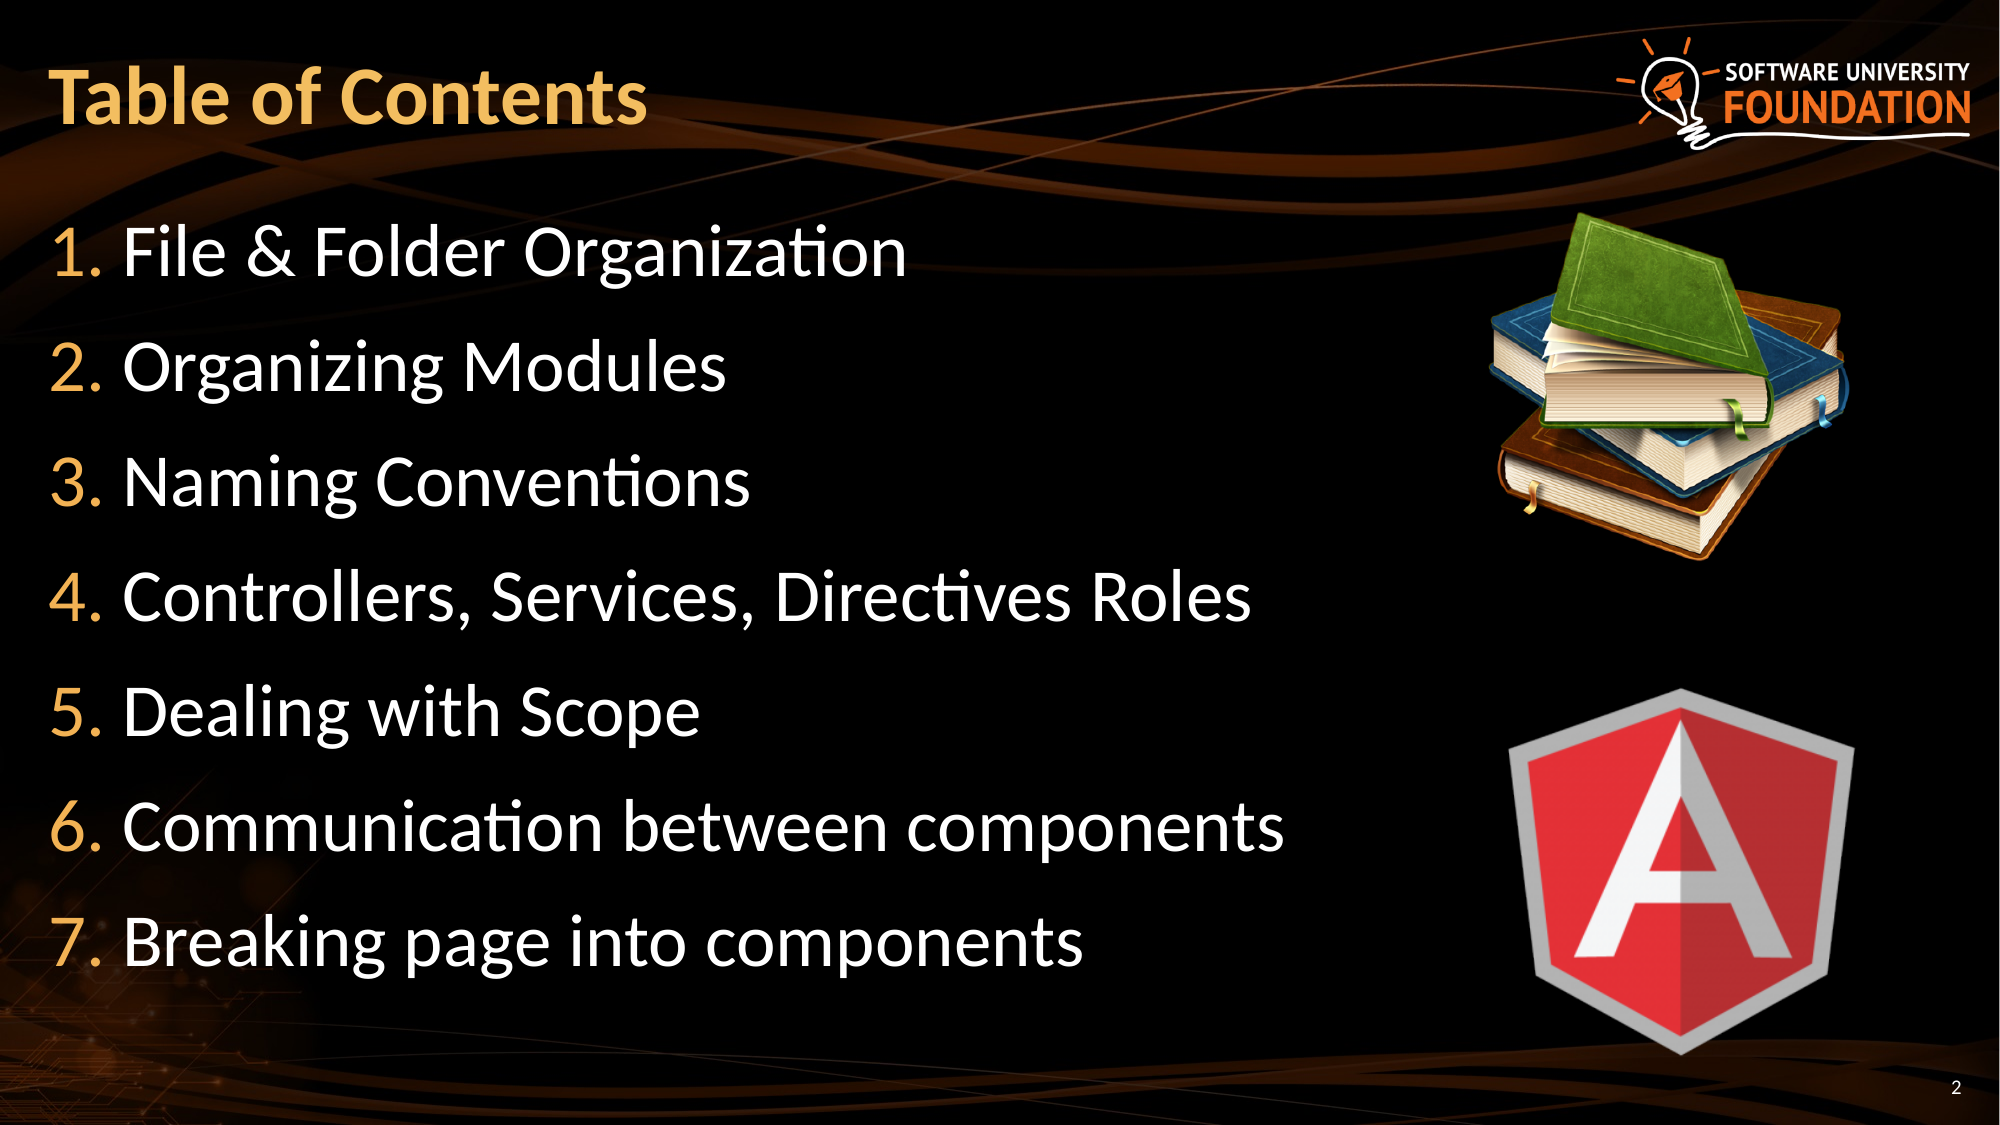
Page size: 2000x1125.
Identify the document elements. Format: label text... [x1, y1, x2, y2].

title Table of Contents [30, 6, 1602, 189]
picture [0, 0, 2000, 1125]
list File & Folder Organization Organizing Modules Naming Conventions Controllers, Services, Directives Roles Dealing with Scope Communication between components Breaking page into components [31, 195, 1968, 1103]
